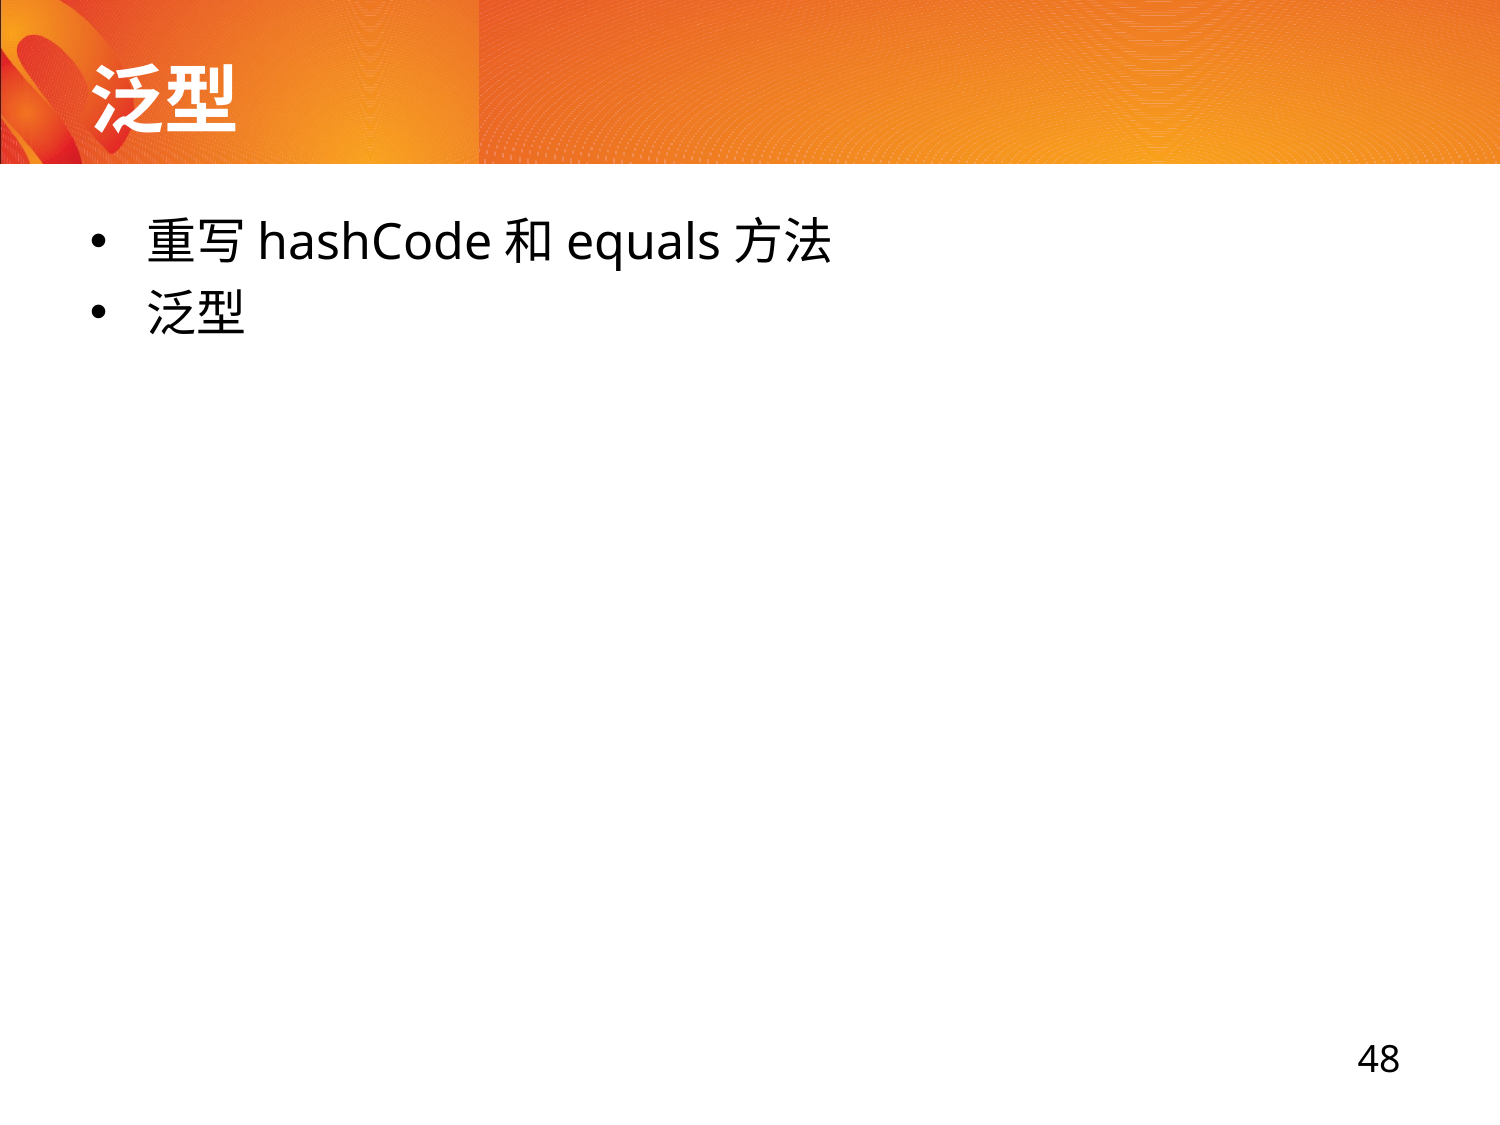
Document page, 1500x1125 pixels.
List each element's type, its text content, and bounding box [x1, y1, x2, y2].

list 重写hashCode和equals方法 泛型 [75, 190, 1425, 1005]
title 泛型 [75, 45, 1425, 167]
picture [0, 0, 1500, 164]
